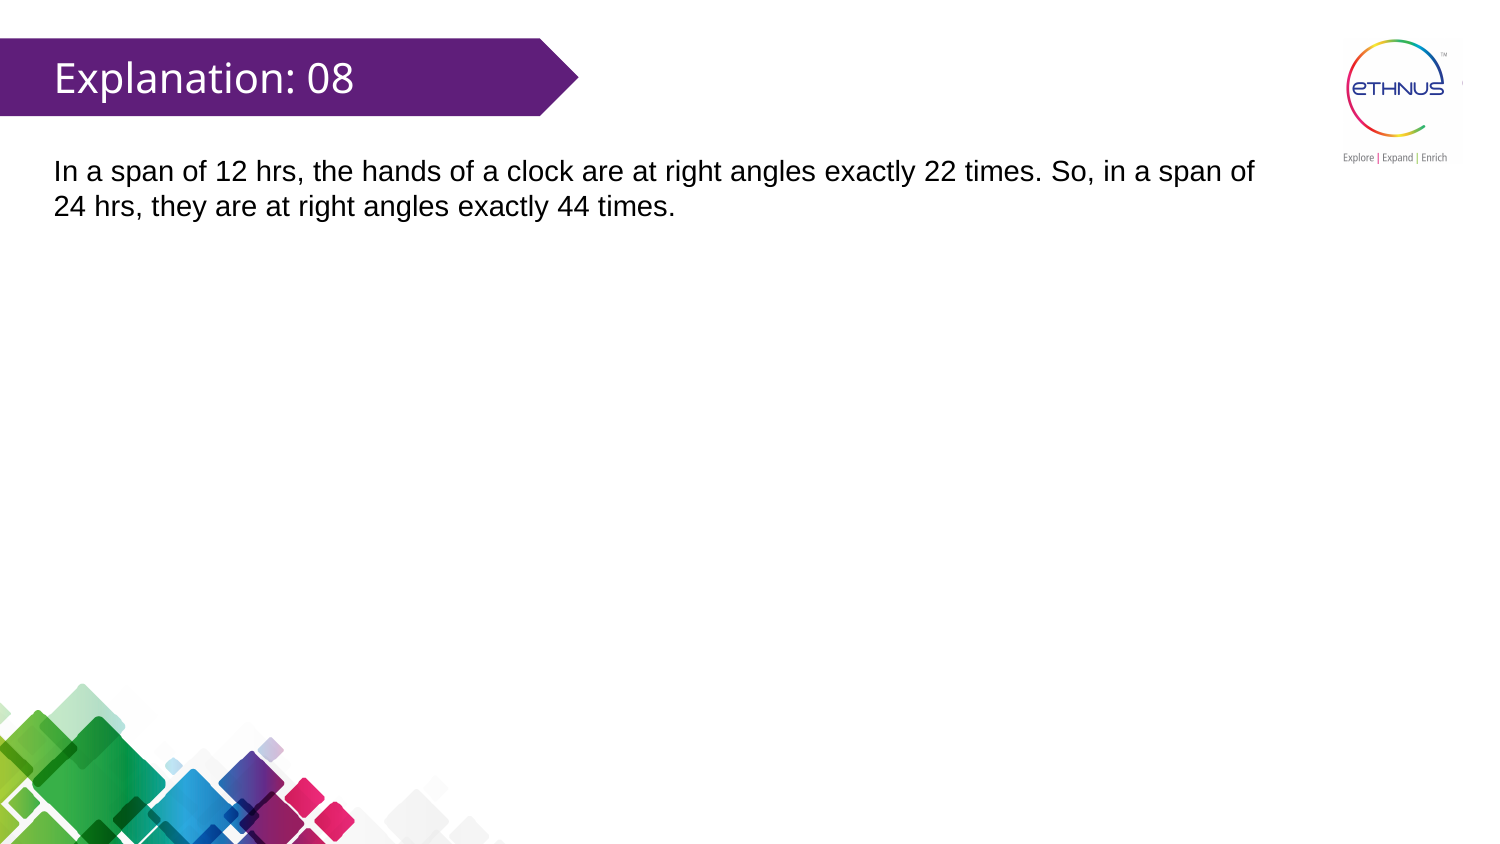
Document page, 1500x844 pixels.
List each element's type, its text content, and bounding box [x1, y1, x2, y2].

picture [1343, 38, 1463, 165]
picture [0, 668, 732, 844]
text_box [0, 38, 53, 117]
text_box [518, 38, 579, 117]
text_box In a span of 12 hrs, the hands of a clock are at right angles exactly 22 times. So, in a span of 24 hrs, they are at right angles exactly 44 times. [53, 152, 1265, 669]
text_box Explanation: 08 [53, 38, 518, 117]
